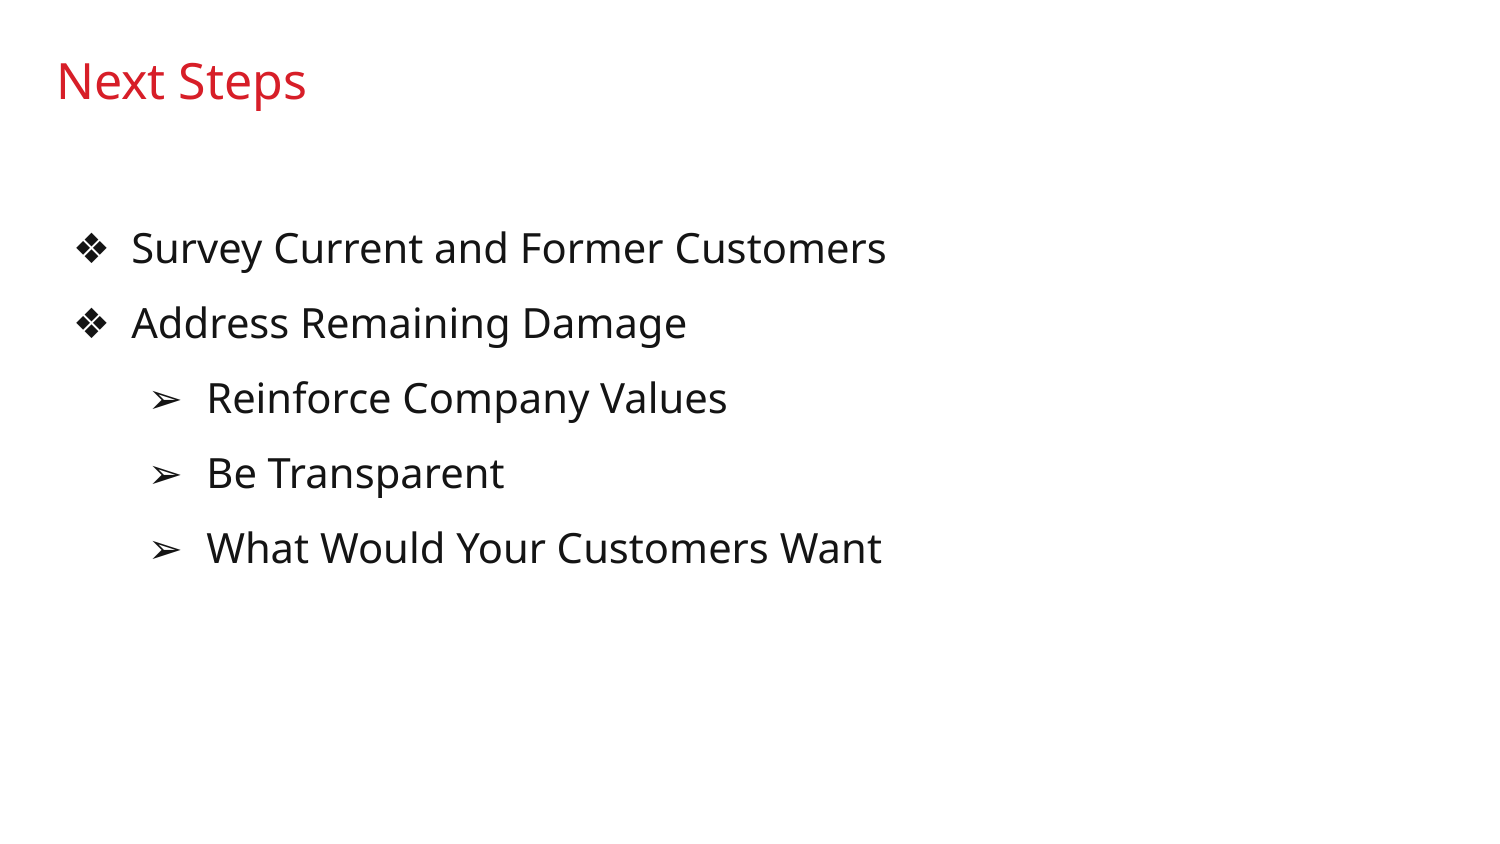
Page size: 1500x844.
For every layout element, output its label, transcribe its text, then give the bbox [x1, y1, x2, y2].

list Survey Current and Former Customers Address Remaining Damage Reinforce Company Values Be Transparent What Would Your Customers Want [56, 196, 963, 759]
title Next Steps [56, 56, 1444, 169]
